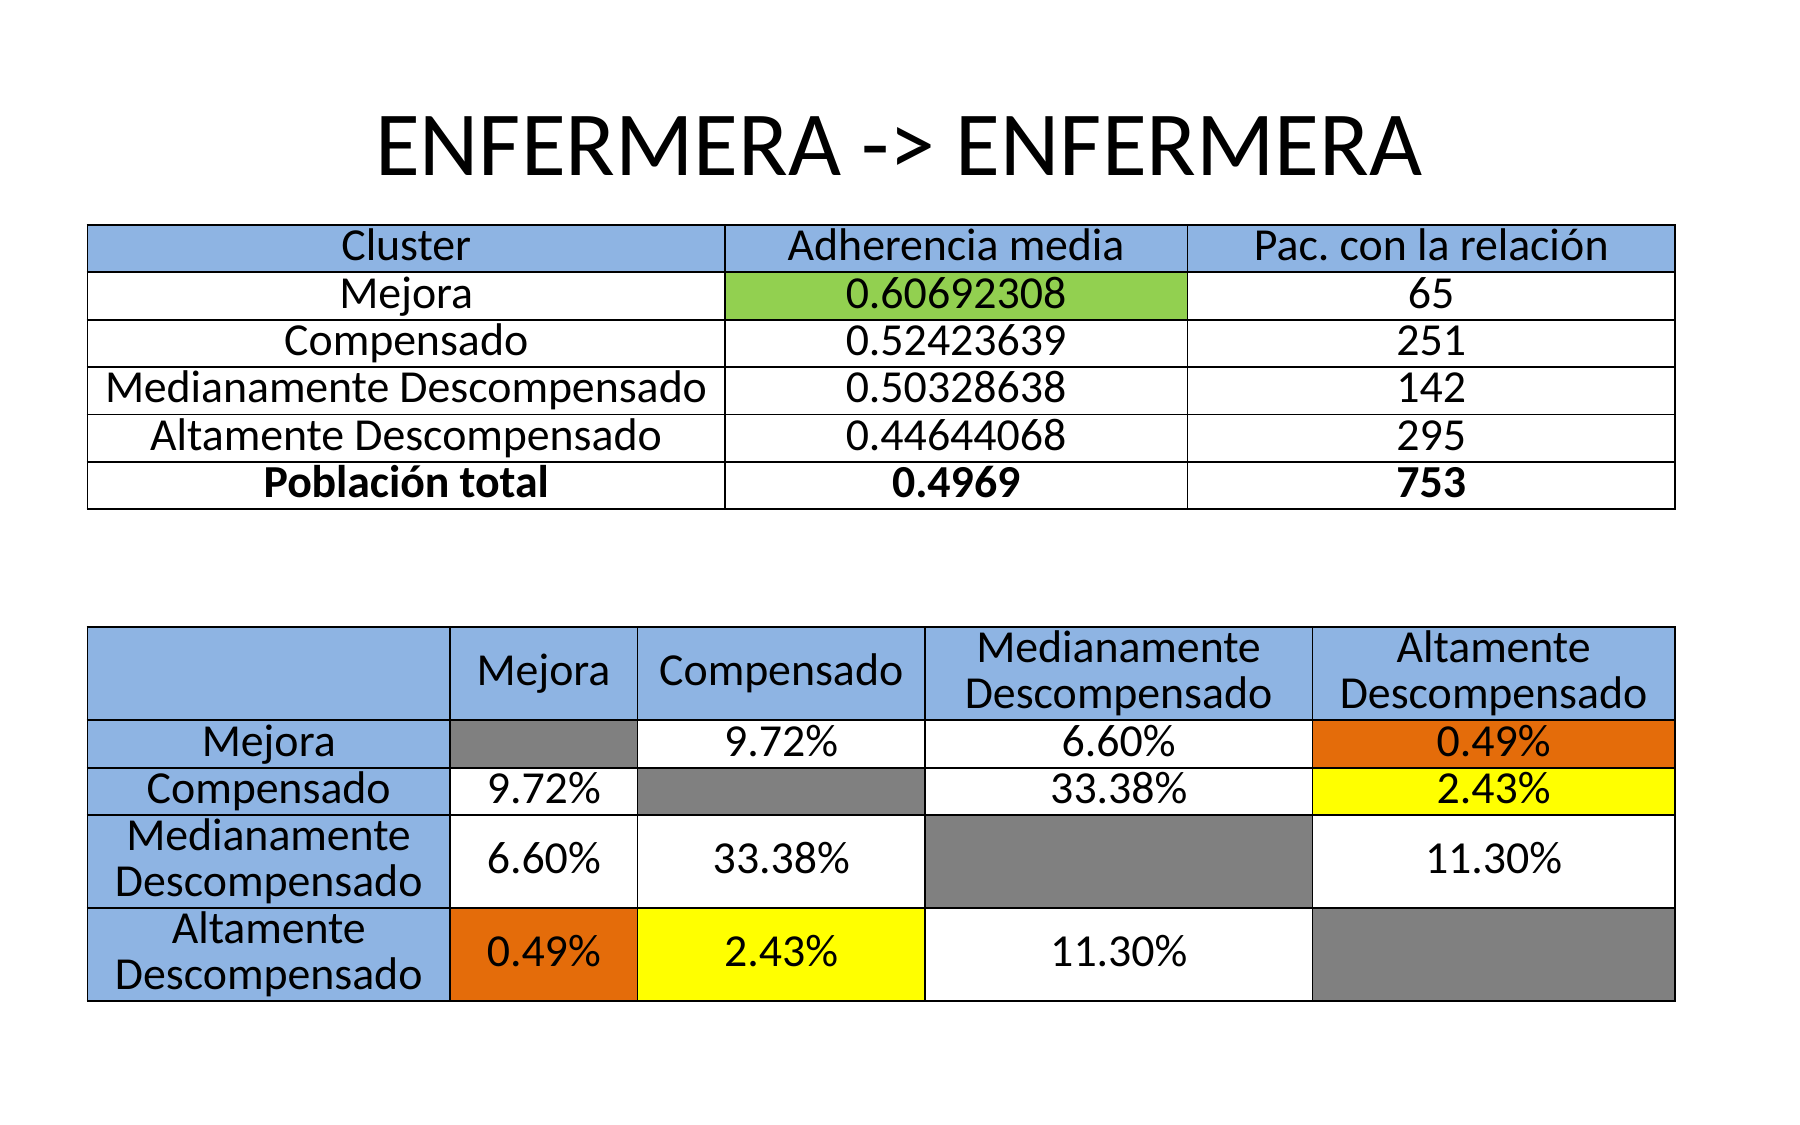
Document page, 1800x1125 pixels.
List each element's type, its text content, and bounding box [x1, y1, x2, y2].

title ENFERMERA -> ENFERMERA [90, 45, 1710, 233]
table_cell [638, 769, 924, 814]
table_header Mejora [451, 628, 637, 719]
table_cell 0.50328638 [726, 368, 1187, 414]
table_header Altamente Descompensado [1313, 628, 1674, 719]
table_cell 0.49% [451, 909, 637, 1000]
table_cell 0.49% [1313, 721, 1674, 767]
table_cell Medianamente Descompensado [88, 816, 449, 907]
table_cell 142 [1188, 368, 1674, 414]
table_cell 0.4969 [726, 463, 1187, 508]
table_cell 0.60692308 [726, 273, 1187, 319]
table_cell 295 [1188, 415, 1674, 461]
table_cell Mejora [88, 721, 449, 767]
table_header Compensado [638, 628, 924, 719]
table_cell 11.30% [1313, 816, 1674, 907]
table_cell 0.44644068 [726, 415, 1187, 461]
table_cell 9.72% [451, 769, 637, 814]
table_cell Población total [88, 463, 724, 508]
table_cell [1313, 909, 1674, 1000]
table_cell Altamente Descompensado [88, 415, 724, 461]
table_cell [451, 721, 637, 767]
table_cell Compensado [88, 321, 724, 366]
table_cell 2.43% [638, 909, 924, 1000]
table_cell Mejora [88, 273, 724, 319]
table_cell 9.72% [638, 721, 924, 767]
table_cell 251 [1188, 321, 1674, 366]
table_cell 65 [1188, 273, 1674, 319]
table_cell 753 [1188, 463, 1674, 508]
table_cell Compensado [88, 769, 449, 814]
table_cell 33.38% [926, 769, 1312, 814]
table_header Adherencia media [726, 226, 1187, 271]
table_cell Medianamente Descompensado [88, 368, 724, 414]
table_cell 33.38% [638, 816, 924, 907]
table_header Cluster [88, 226, 724, 271]
table_cell Altamente Descompensado [88, 909, 449, 1000]
table_header Pac. con la relación [1188, 226, 1674, 271]
table_cell 11.30% [926, 909, 1312, 1000]
table_cell 0.52423639 [726, 321, 1187, 366]
table_header Medianamente Descompensado [926, 628, 1312, 719]
table_cell [926, 816, 1312, 907]
table_header [88, 628, 449, 719]
table_cell 6.60% [451, 816, 637, 907]
table_cell 2.43% [1313, 769, 1674, 814]
table_cell 6.60% [926, 721, 1312, 767]
